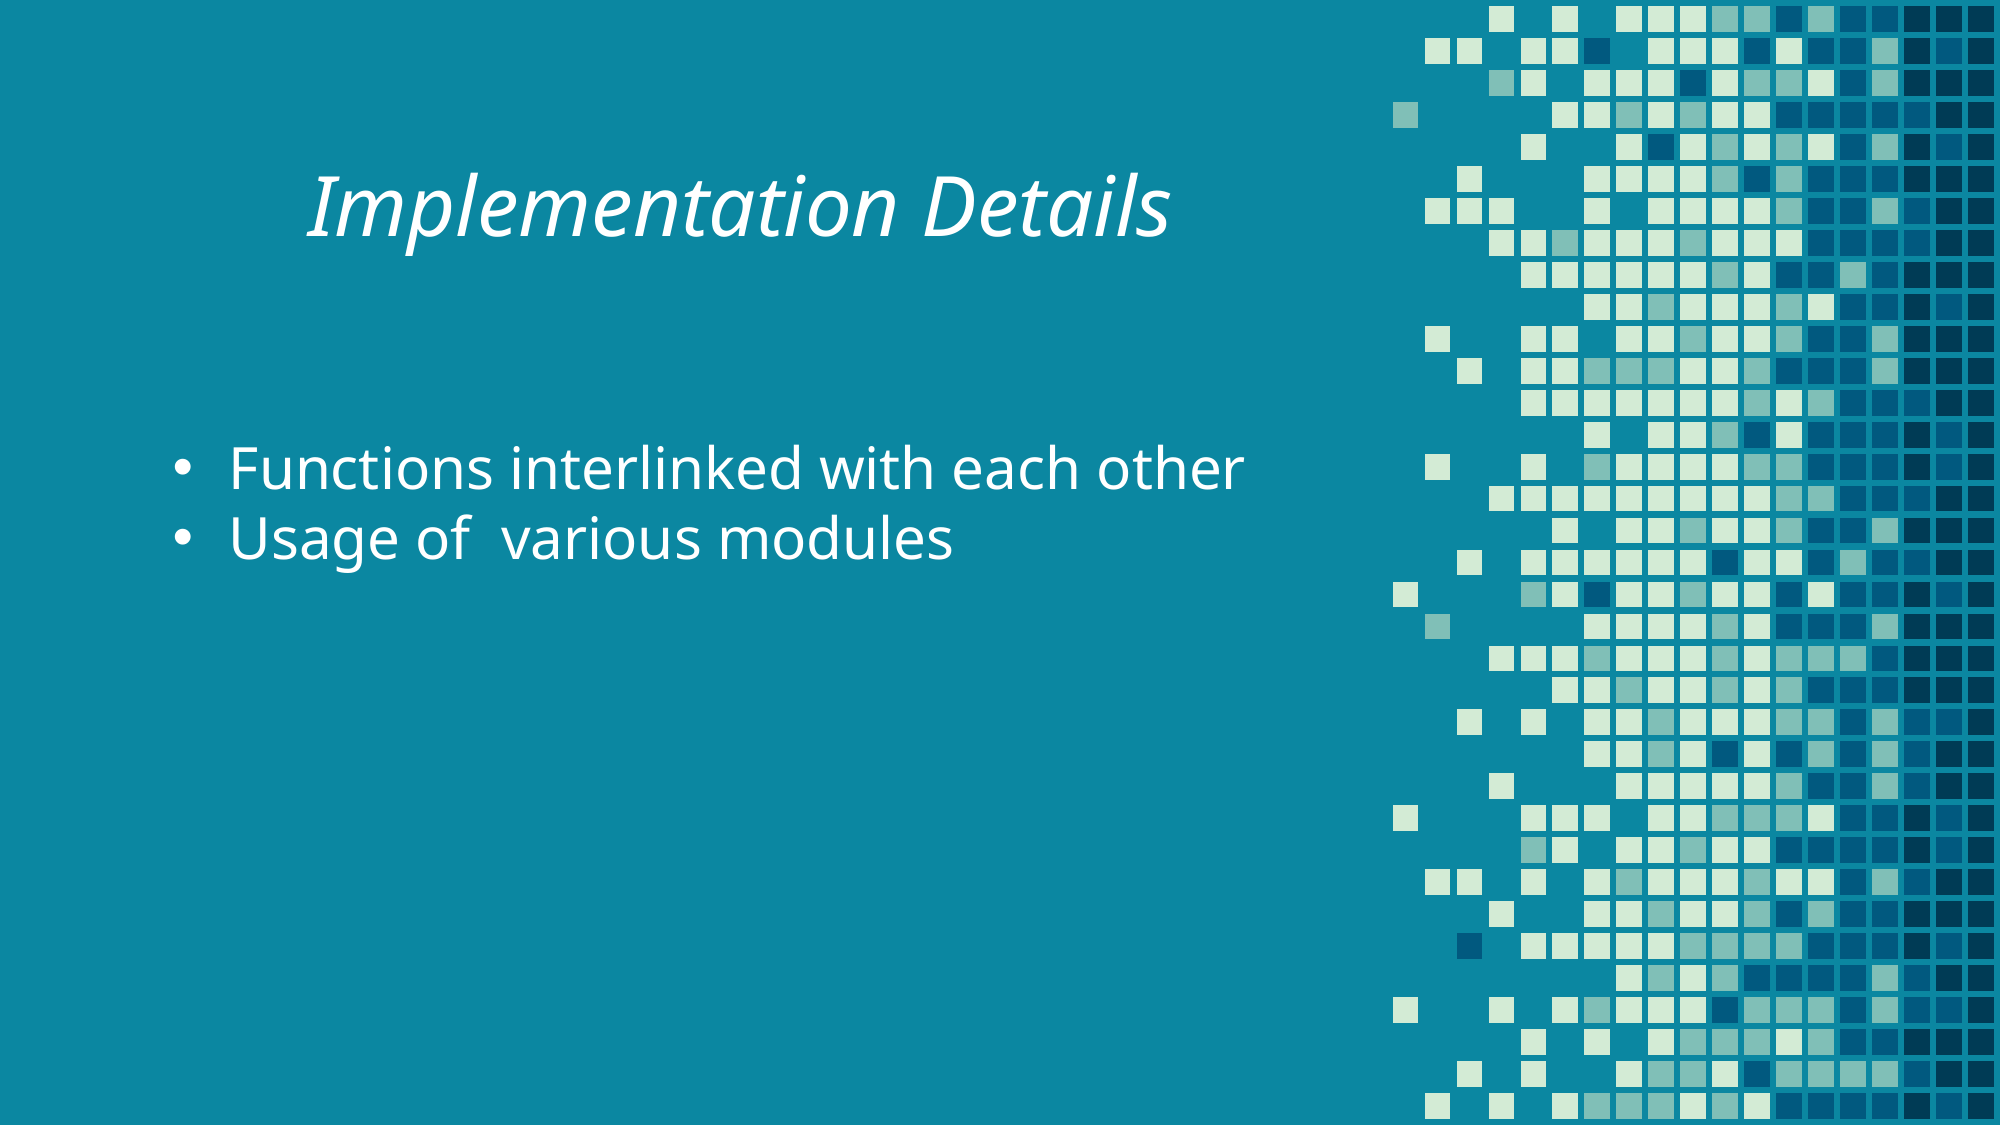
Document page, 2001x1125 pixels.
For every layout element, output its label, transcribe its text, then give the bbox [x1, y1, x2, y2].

text_box Functions interlinked with each other Usage of various modules [157, 423, 1341, 614]
list Implementation Details [145, 138, 1329, 304]
